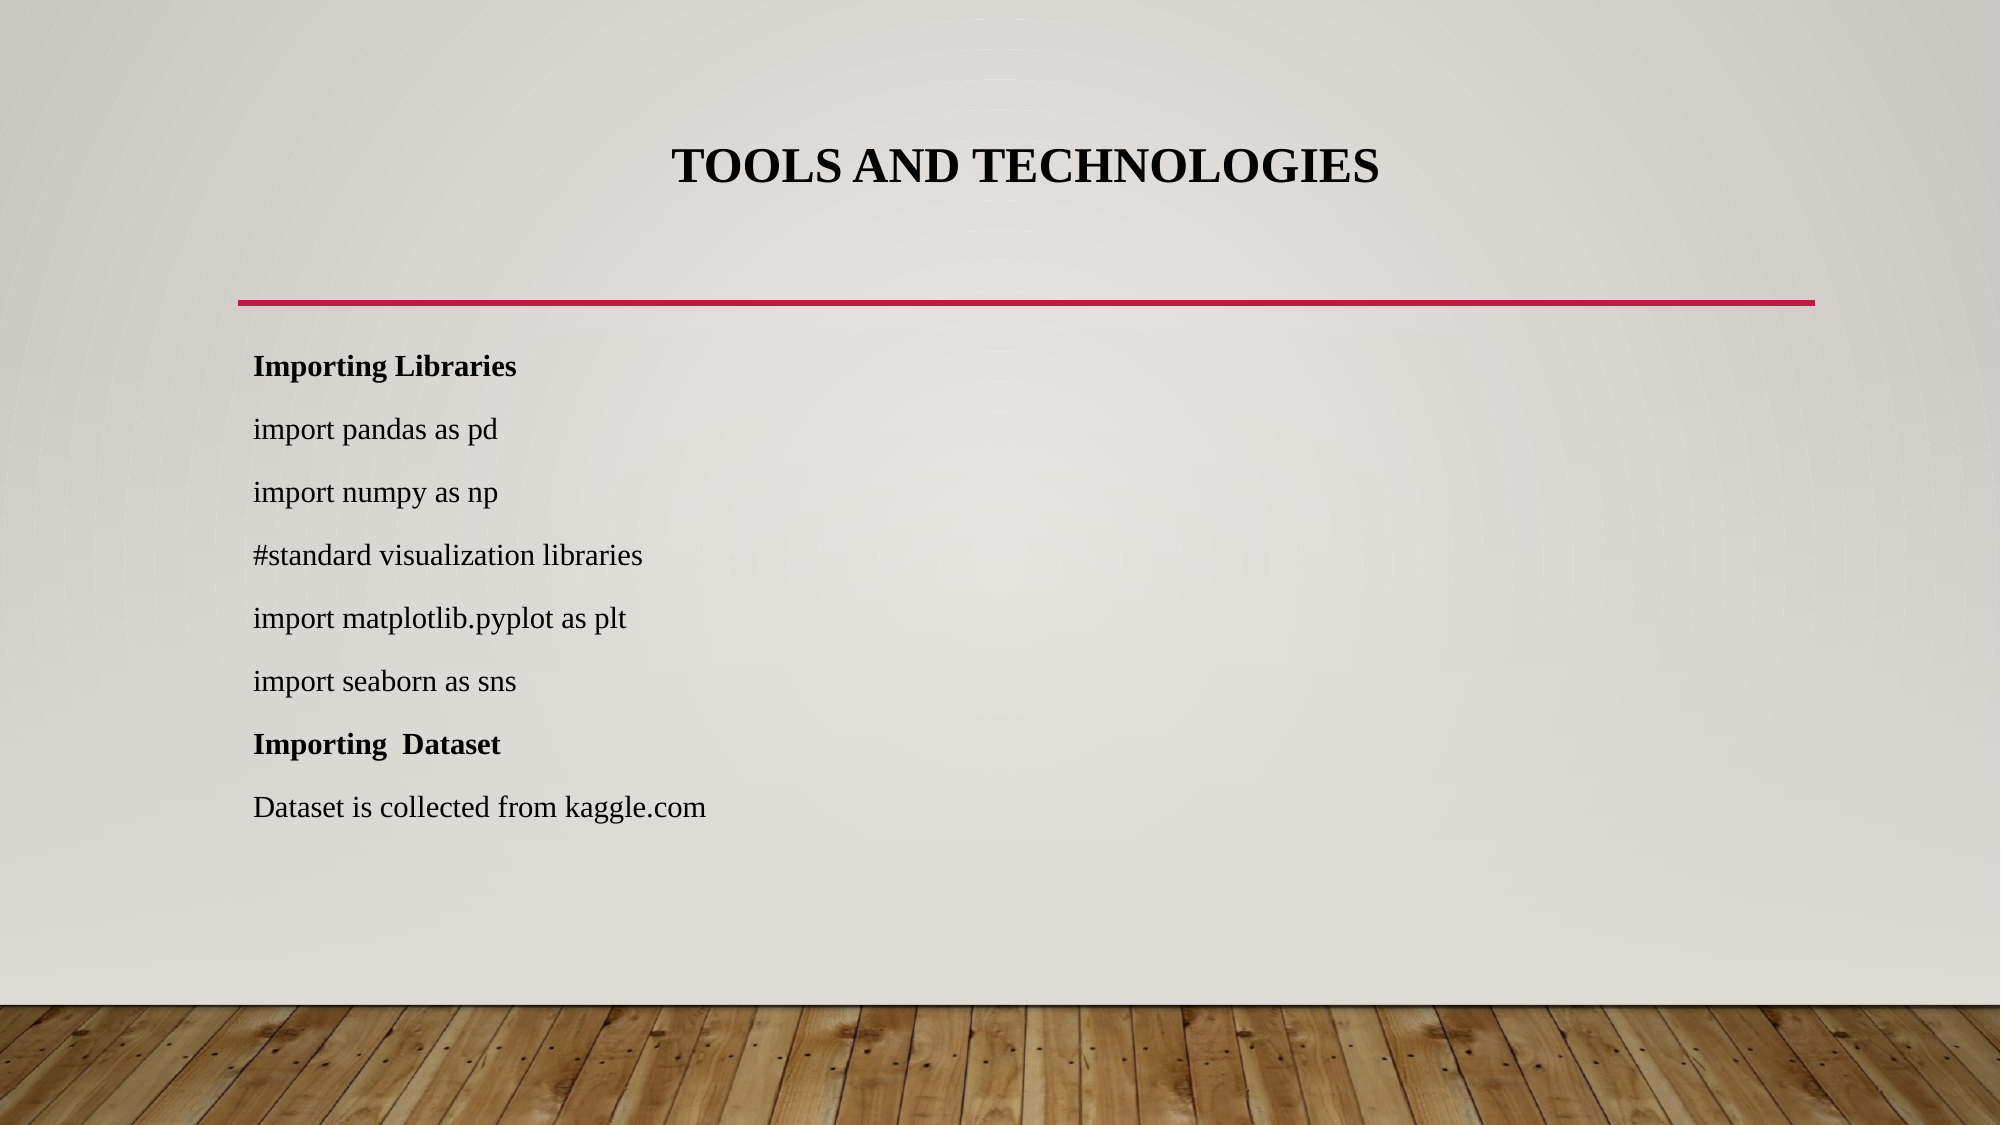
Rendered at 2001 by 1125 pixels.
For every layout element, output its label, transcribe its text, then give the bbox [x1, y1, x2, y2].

picture [0, 1005, 2000, 1125]
title Tools and technologies [238, 131, 1814, 305]
list Importing Libraries import pandas as pd import numpy as np #standard visualization libraries import matplotlib.pyplot as plt import seaborn as sns Importing Dataset Dataset is collected from kaggle.com [238, 330, 1814, 897]
